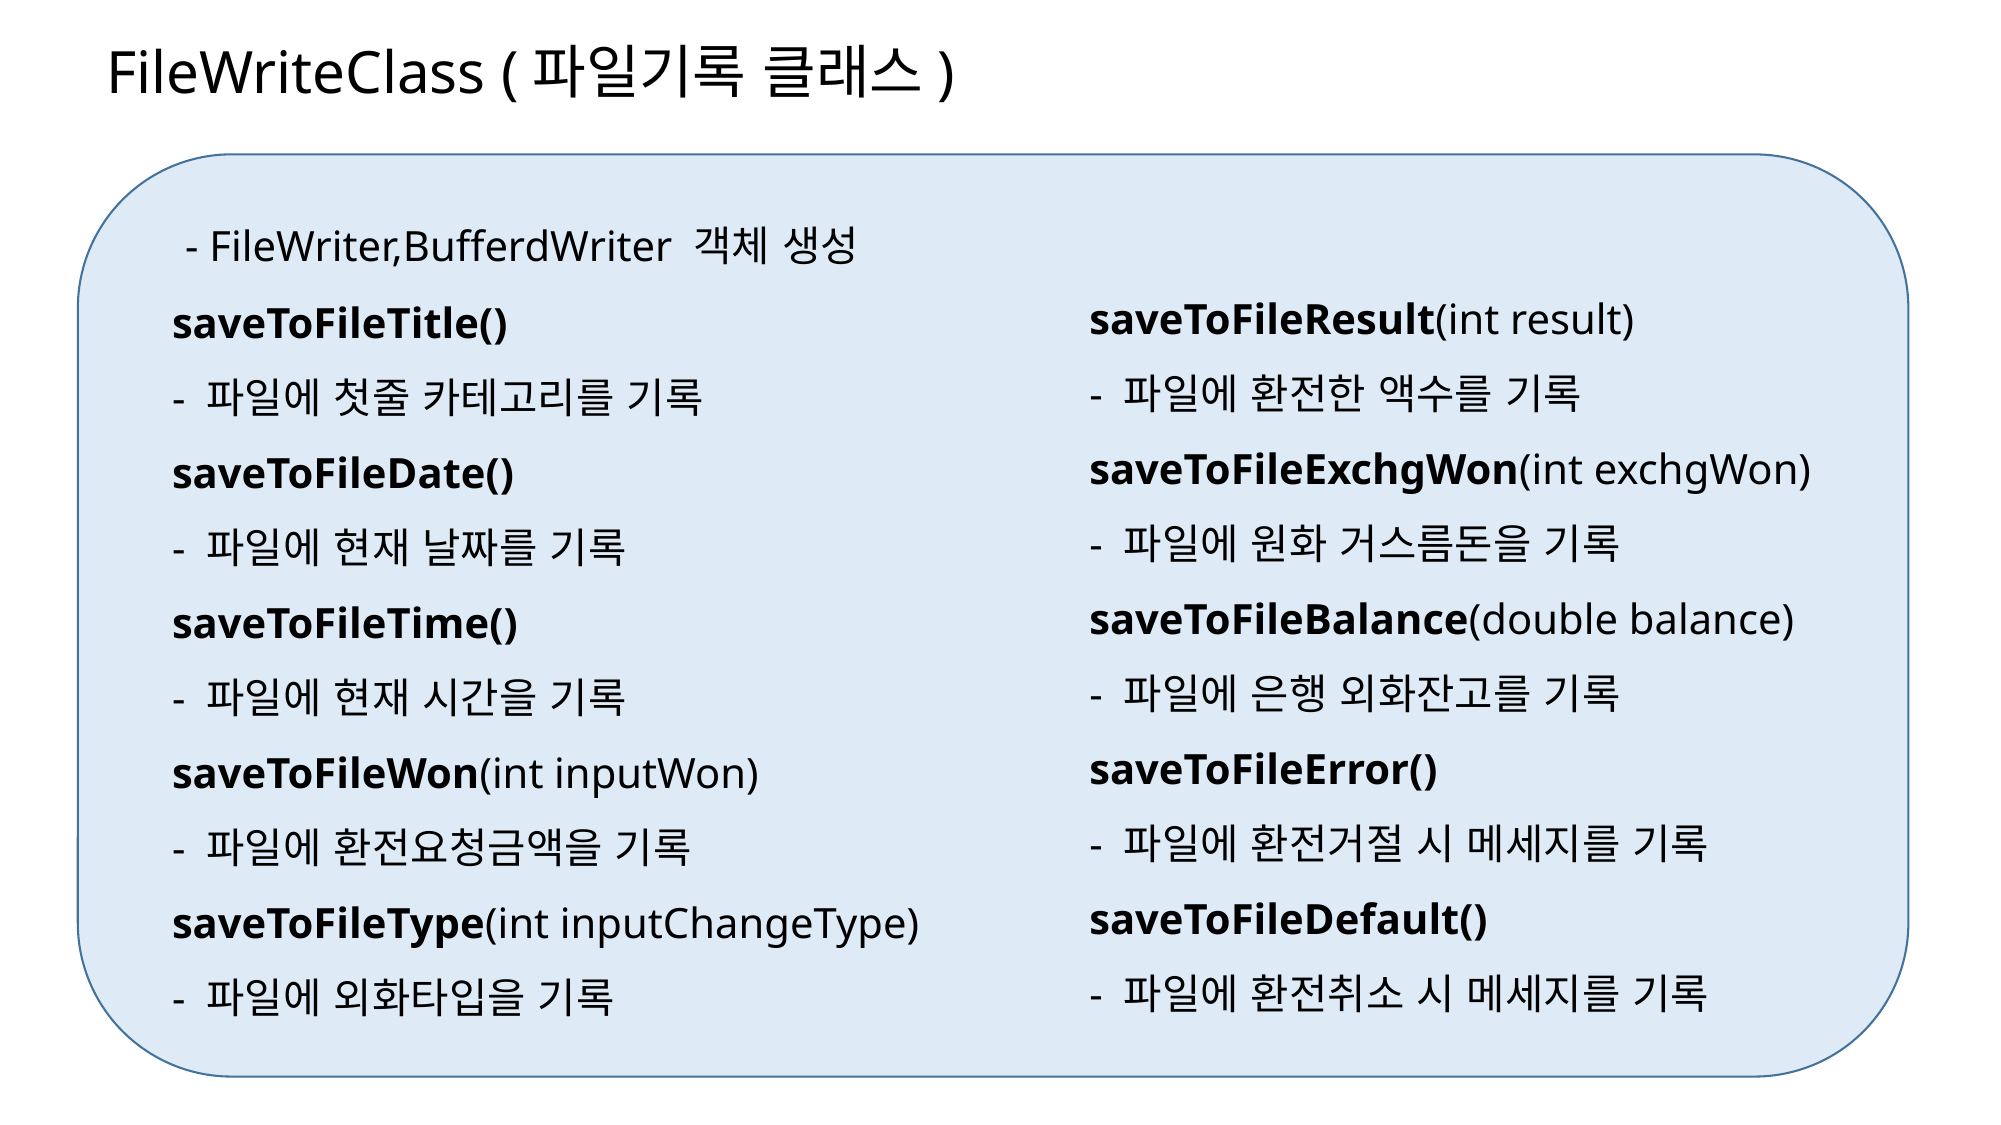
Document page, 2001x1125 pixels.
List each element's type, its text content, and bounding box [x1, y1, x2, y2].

text_box saveToFileResult(int result) - 파일에 환전한 액수를 기록 saveToFileExchgWon(int exchgWon) - 파일에 원화 거스름돈을 기록 saveToFileBalance(double balance) - 파일에 은행 외화잔고를 기록 saveToFileError() - 파일에 환전거절 시 메세지를 기록 saveToFileDefault() - 파일에 환전취소 시 메세지를 기록 [1074, 260, 1955, 1076]
text_box FileWriteClass (파일기록 클래스) [91, 27, 1169, 113]
text_box [76, 153, 1902, 1078]
text_box - FileWriter,BufferdWriter 객체 생성 saveToFileTitle() - 파일에 첫줄 카테고리를 기록 saveToFileDate() - 파일에 현재 날짜를 기록 saveToFileTime() - 파일에 현재 시간을 기록 saveToFileWon(int inputWon) - 파일에 환전요청금액을 기록 saveToFileType(int inputChangeType) - 파일에 외화타입을 기록 [157, 204, 955, 1029]
